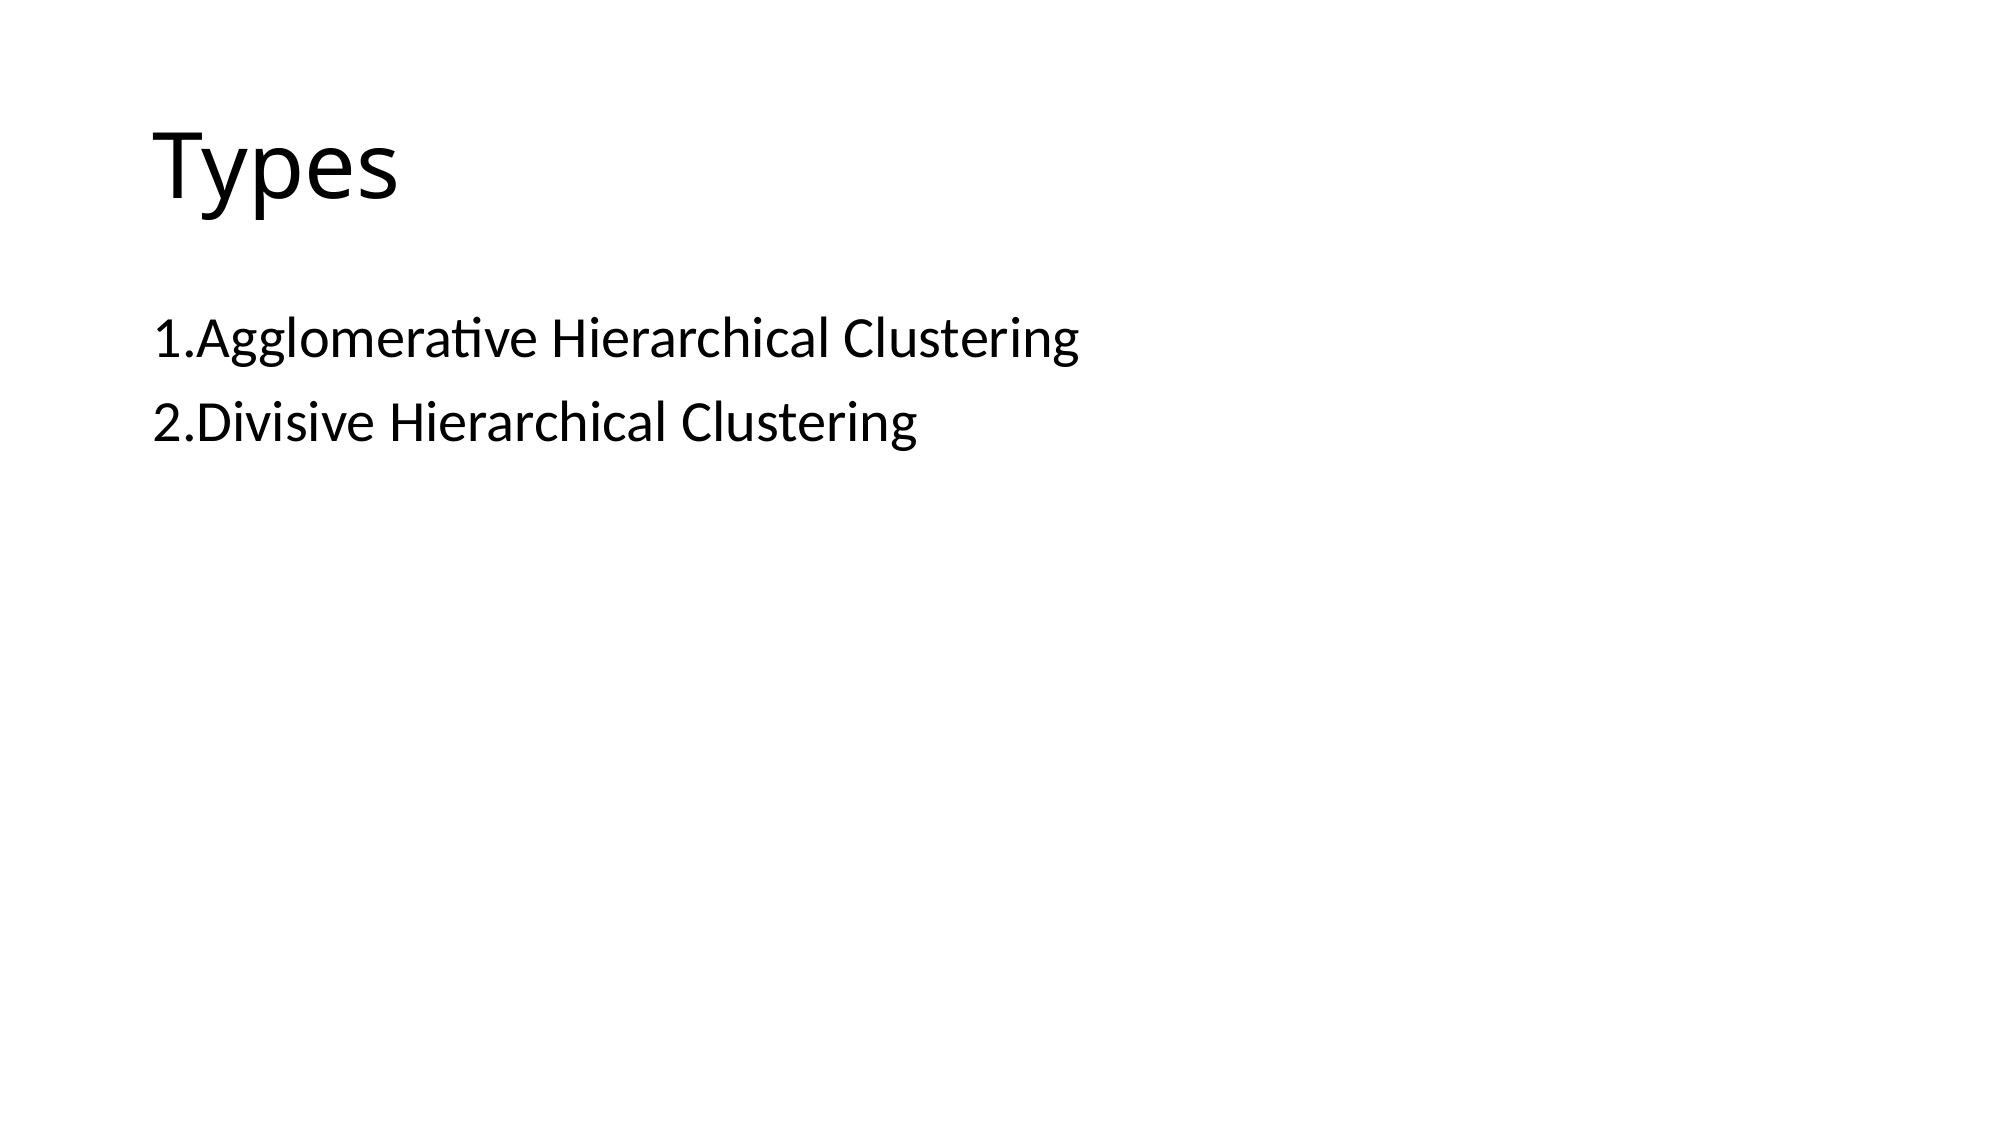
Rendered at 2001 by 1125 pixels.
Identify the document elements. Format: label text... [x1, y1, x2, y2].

title Types [137, 59, 1863, 278]
list Agglomerative Hierarchical Clustering Divisive Hierarchical Clustering [137, 299, 1863, 1014]
